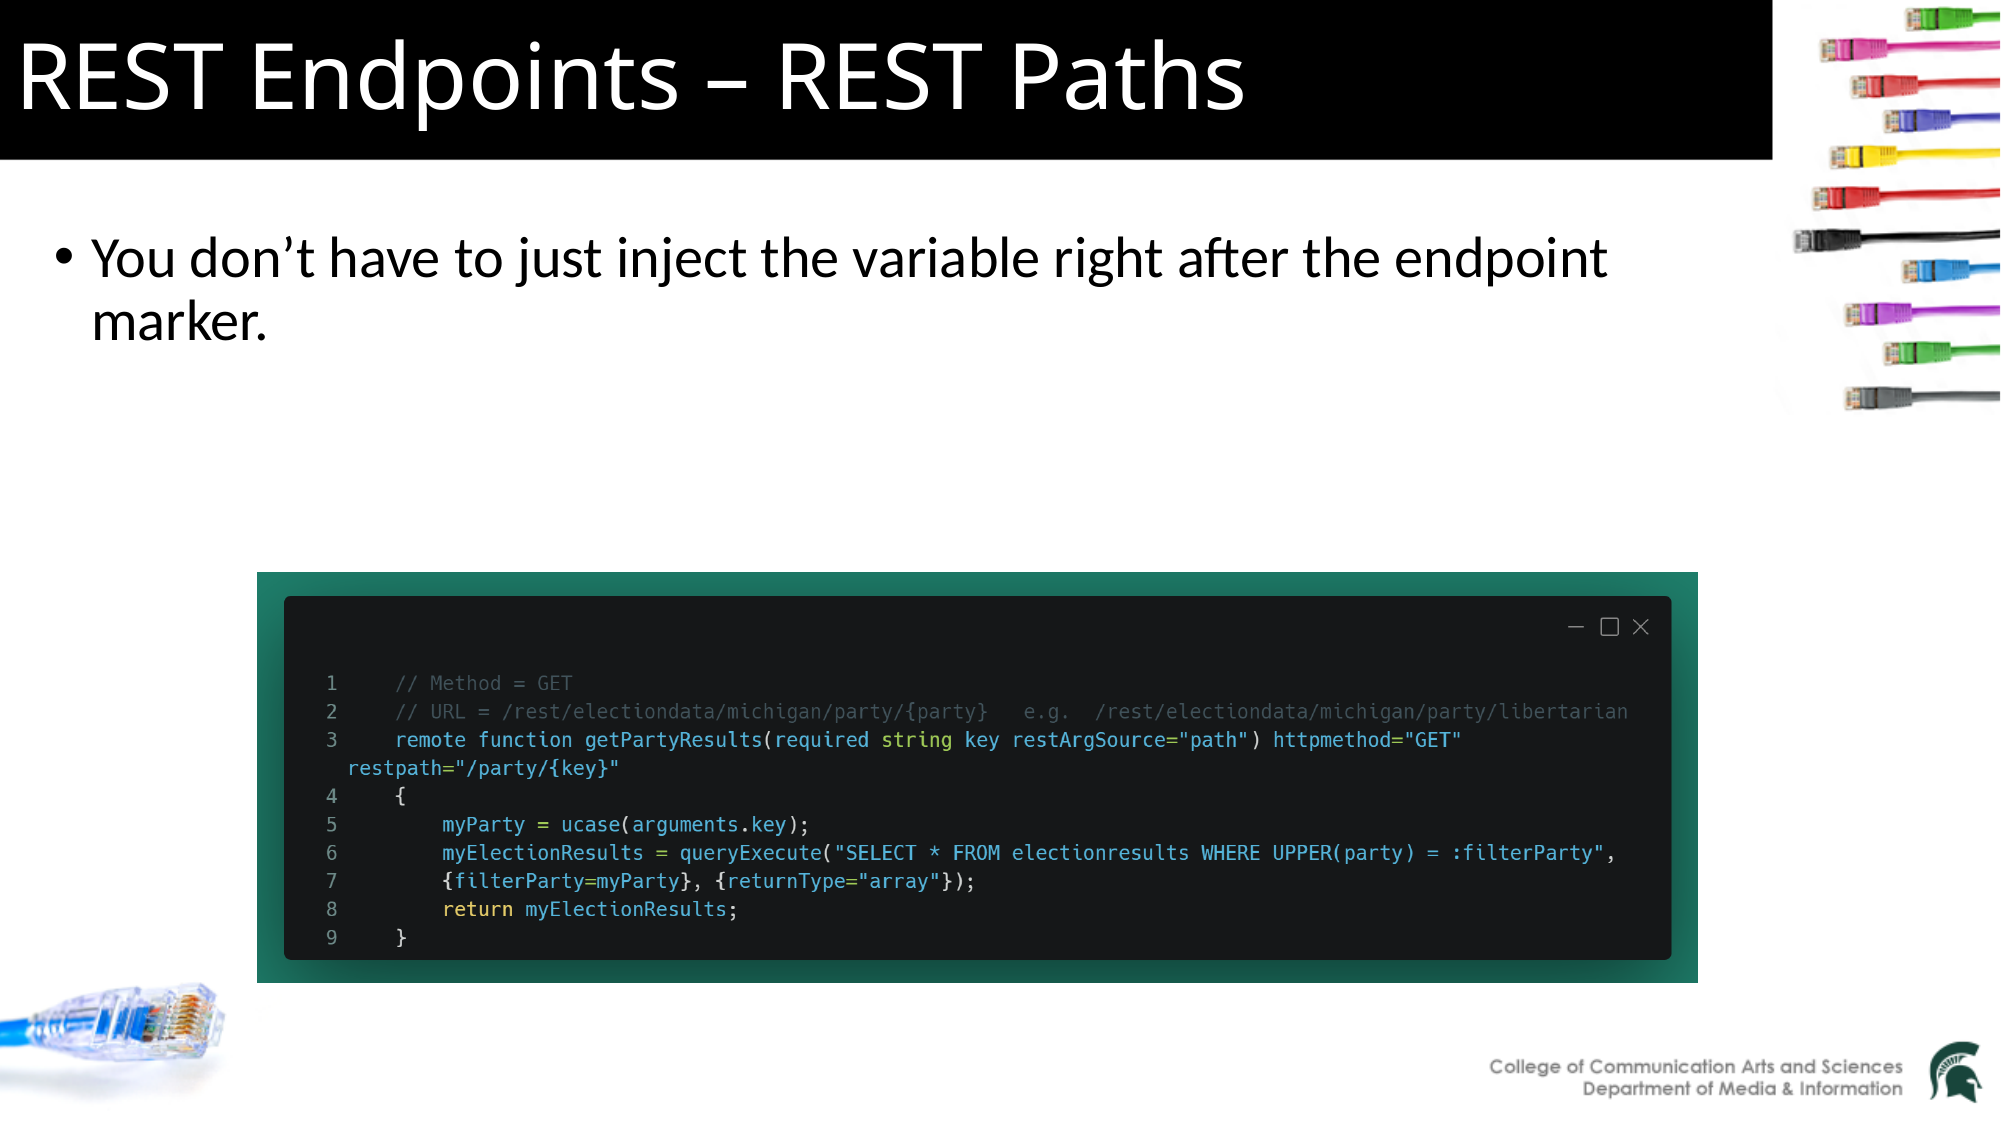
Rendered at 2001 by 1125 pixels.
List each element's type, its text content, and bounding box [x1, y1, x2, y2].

title REST Endpoints – REST Paths [0, 0, 1772, 161]
list You don’t have to just inject the variable right after the endpoint marker. [38, 219, 1772, 963]
picture [0, 0, 2001, 1125]
